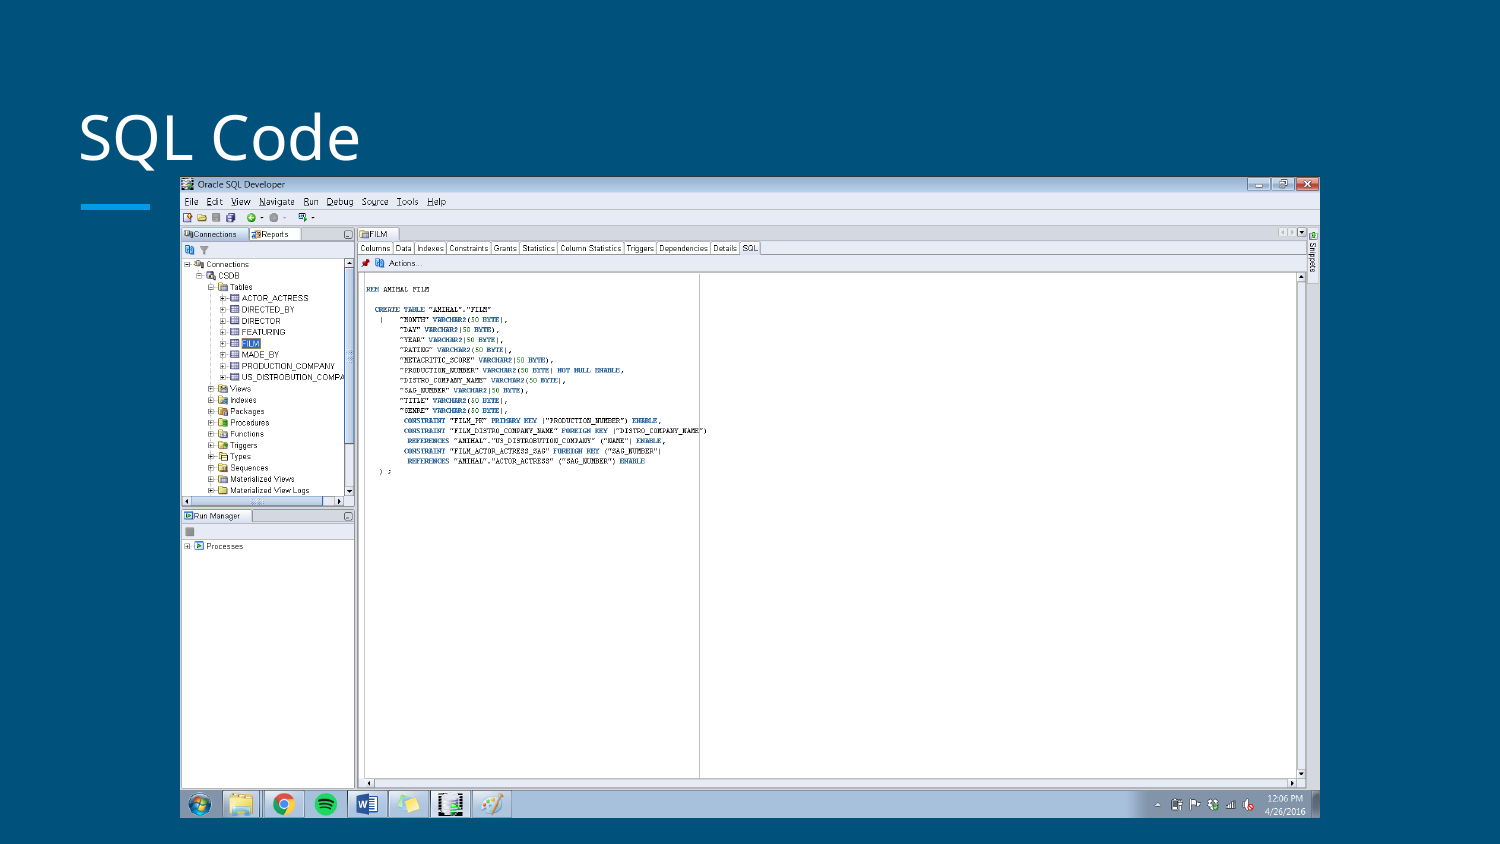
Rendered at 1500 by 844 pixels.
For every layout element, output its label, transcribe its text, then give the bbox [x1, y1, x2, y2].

picture [181, 177, 1319, 817]
title SQL Code [63, 75, 1437, 188]
